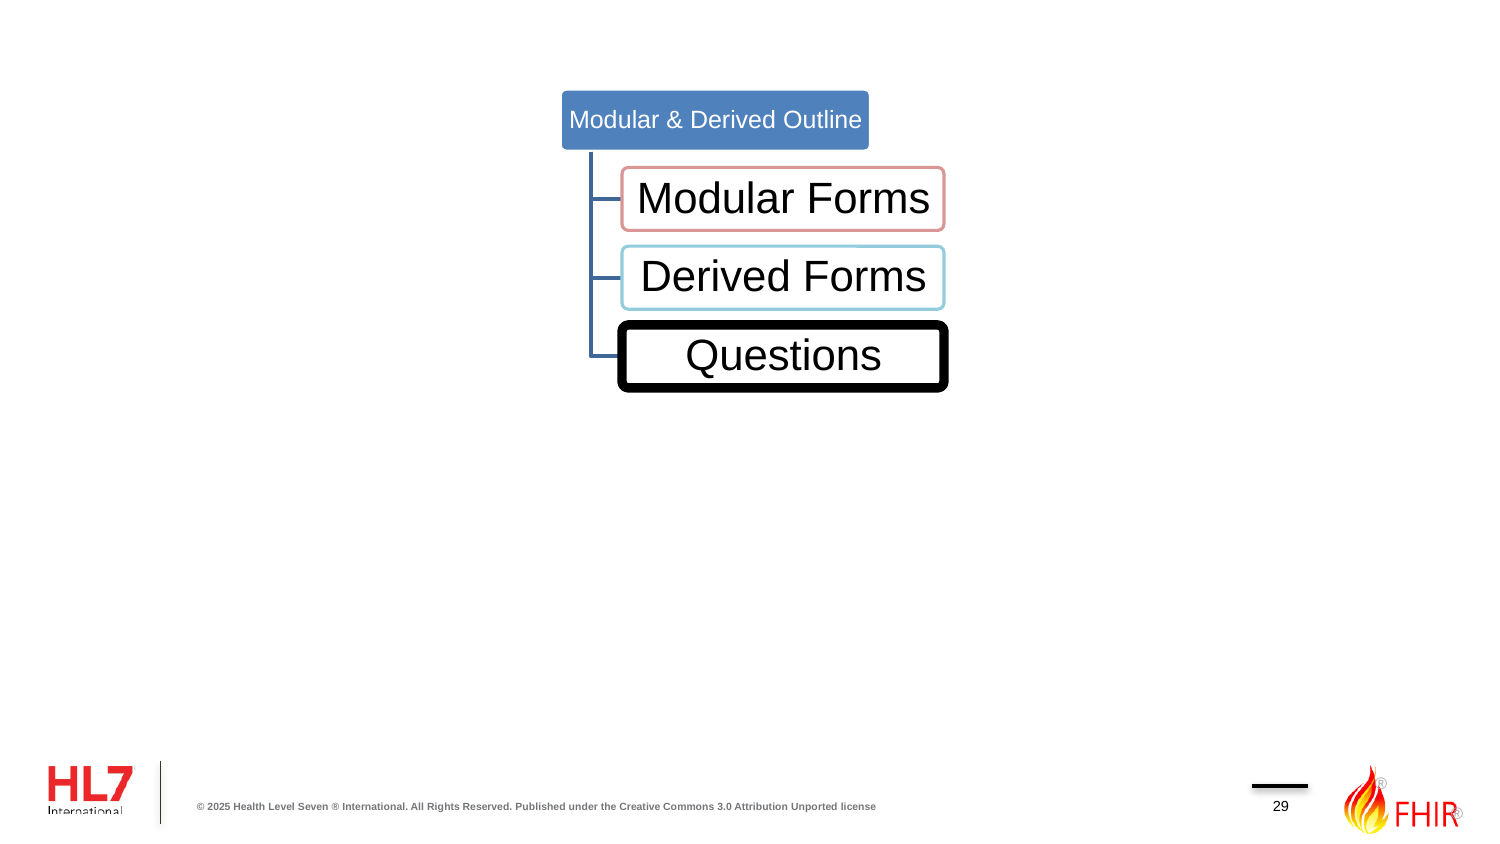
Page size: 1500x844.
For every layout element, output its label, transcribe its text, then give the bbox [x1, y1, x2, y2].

slide_number 29 [1258, 786, 1304, 814]
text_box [406, 88, 1098, 389]
picture [1339, 760, 1463, 837]
footer © 2025 Health Level Seven ® International. All Rights Reserved. Published under the Creative Commons 3.0 Attribution Unported license [196, 786, 941, 813]
